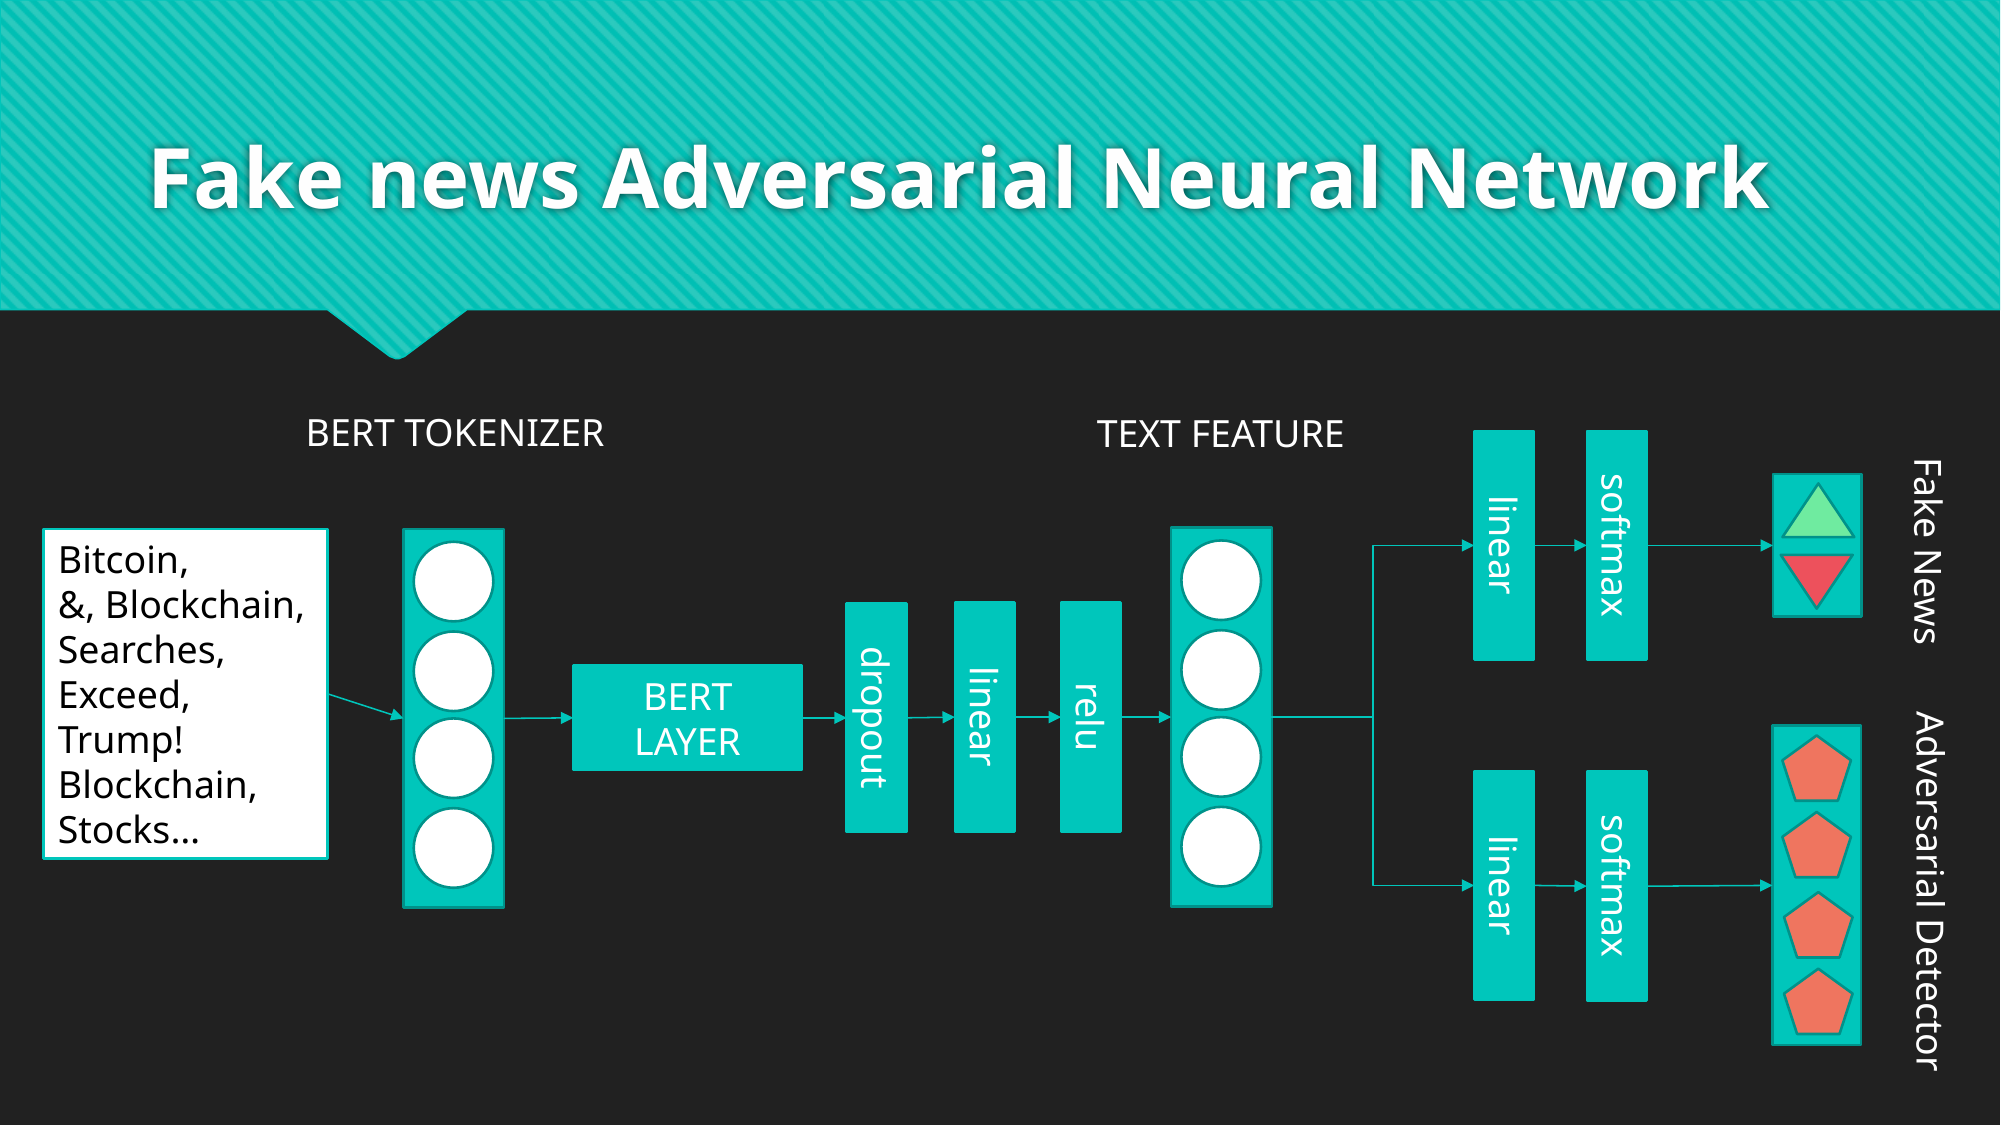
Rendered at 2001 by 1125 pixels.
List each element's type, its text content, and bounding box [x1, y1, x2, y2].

text_box linear [1473, 770, 1535, 1001]
text_box linear [954, 601, 1016, 833]
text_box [403, 528, 505, 908]
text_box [1170, 527, 1273, 907]
text_box dropout [845, 602, 908, 833]
text_box softmax [1586, 770, 1648, 1002]
text_box TEXT FEATURE [1082, 402, 1360, 462]
text_box linear [1473, 430, 1535, 661]
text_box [1772, 473, 1862, 617]
text_box Adversarial Detector [1901, 696, 1962, 1088]
title Fake news Adversarial Neural Network [132, 73, 1868, 233]
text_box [1271, 545, 1474, 716]
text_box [1772, 725, 1862, 1046]
text_box softmax [1586, 430, 1648, 661]
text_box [1271, 716, 1474, 886]
text_box relu [1060, 601, 1122, 833]
text_box BERT LAYER [572, 664, 803, 771]
text_box Fake News [1899, 442, 1960, 661]
text_box Bitcoin, &, Blockchain, Searches, Exceed, Trump! Blockchain, Stocks… [42, 528, 329, 860]
text_box BERT TOKENIZER [290, 401, 620, 461]
